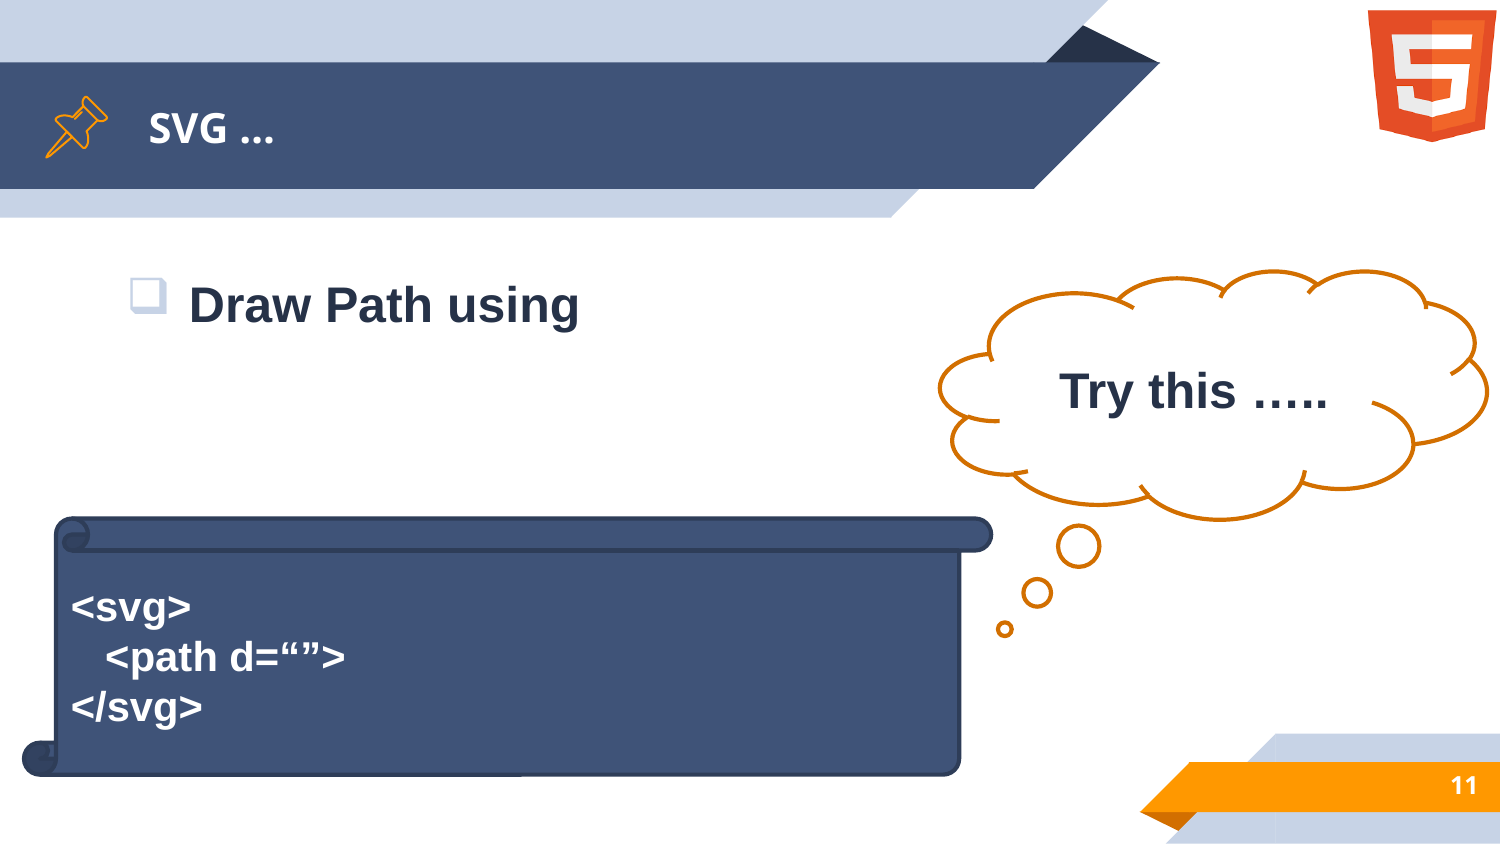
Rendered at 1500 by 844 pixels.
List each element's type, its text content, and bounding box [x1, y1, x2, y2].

text_box Try this ….. [1055, 523, 1102, 569]
slide_number 11 [1249, 760, 1494, 813]
text_box <svg> <path d=“”> </svg> [21, 516, 994, 777]
title SVG … [133, 64, 1035, 146]
text_box Try this ….. [937, 269, 1490, 522]
text_box Try this ….. [995, 620, 1014, 639]
list Draw Path using [23, 146, 1500, 459]
text_box Try this ….. [1021, 576, 1054, 609]
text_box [45, 96, 108, 158]
picture [1365, 8, 1500, 144]
